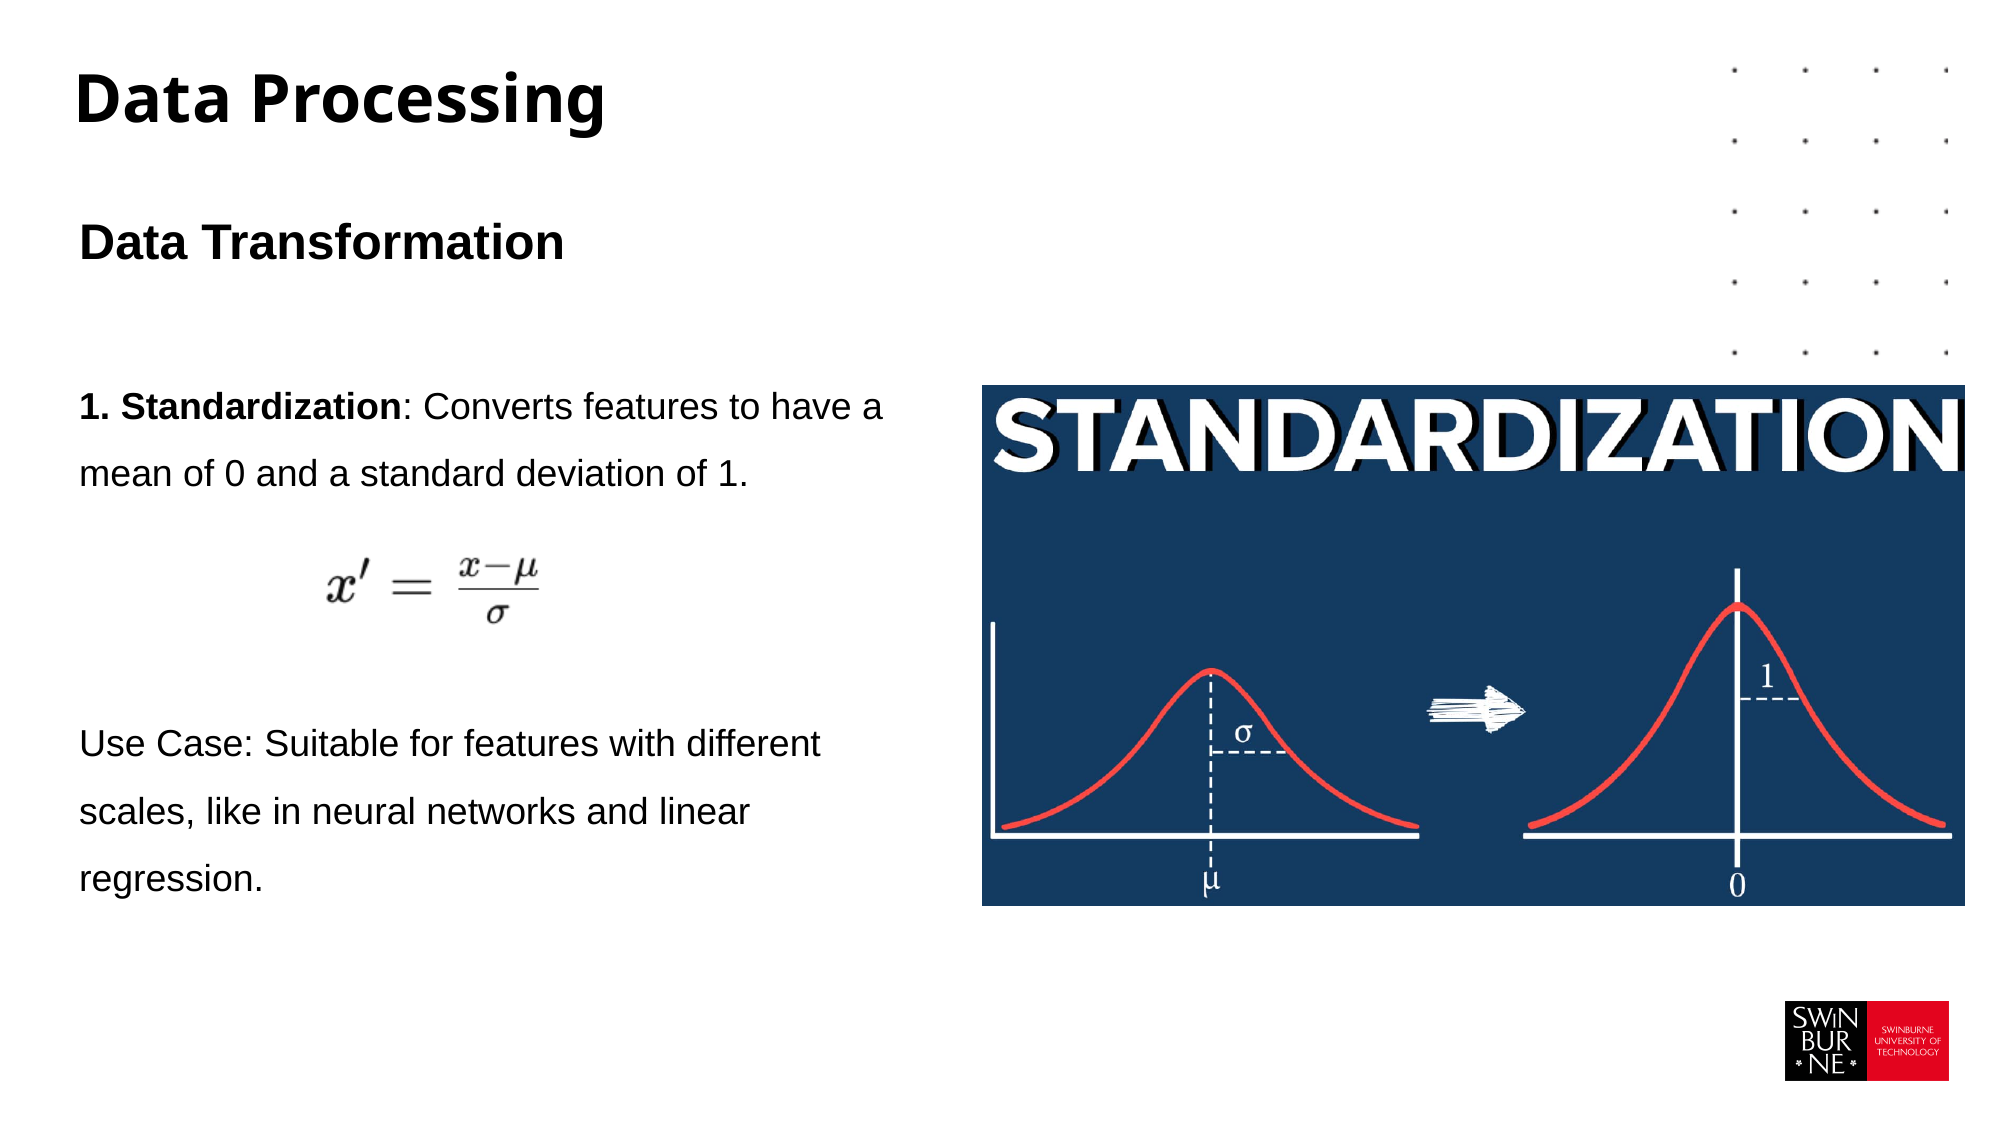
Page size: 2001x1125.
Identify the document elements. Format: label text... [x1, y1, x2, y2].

picture [982, 384, 1966, 907]
picture [315, 536, 575, 641]
title Data Processing [58, 48, 1648, 252]
picture [1785, 1001, 1949, 1081]
text_box Data Transformation 1. Standardization: Converts features to have a mean of 0 and a standard deviation of 1. Use Case: Suitable for features with different scales, like in neural networks and linear regression. [64, 171, 919, 907]
